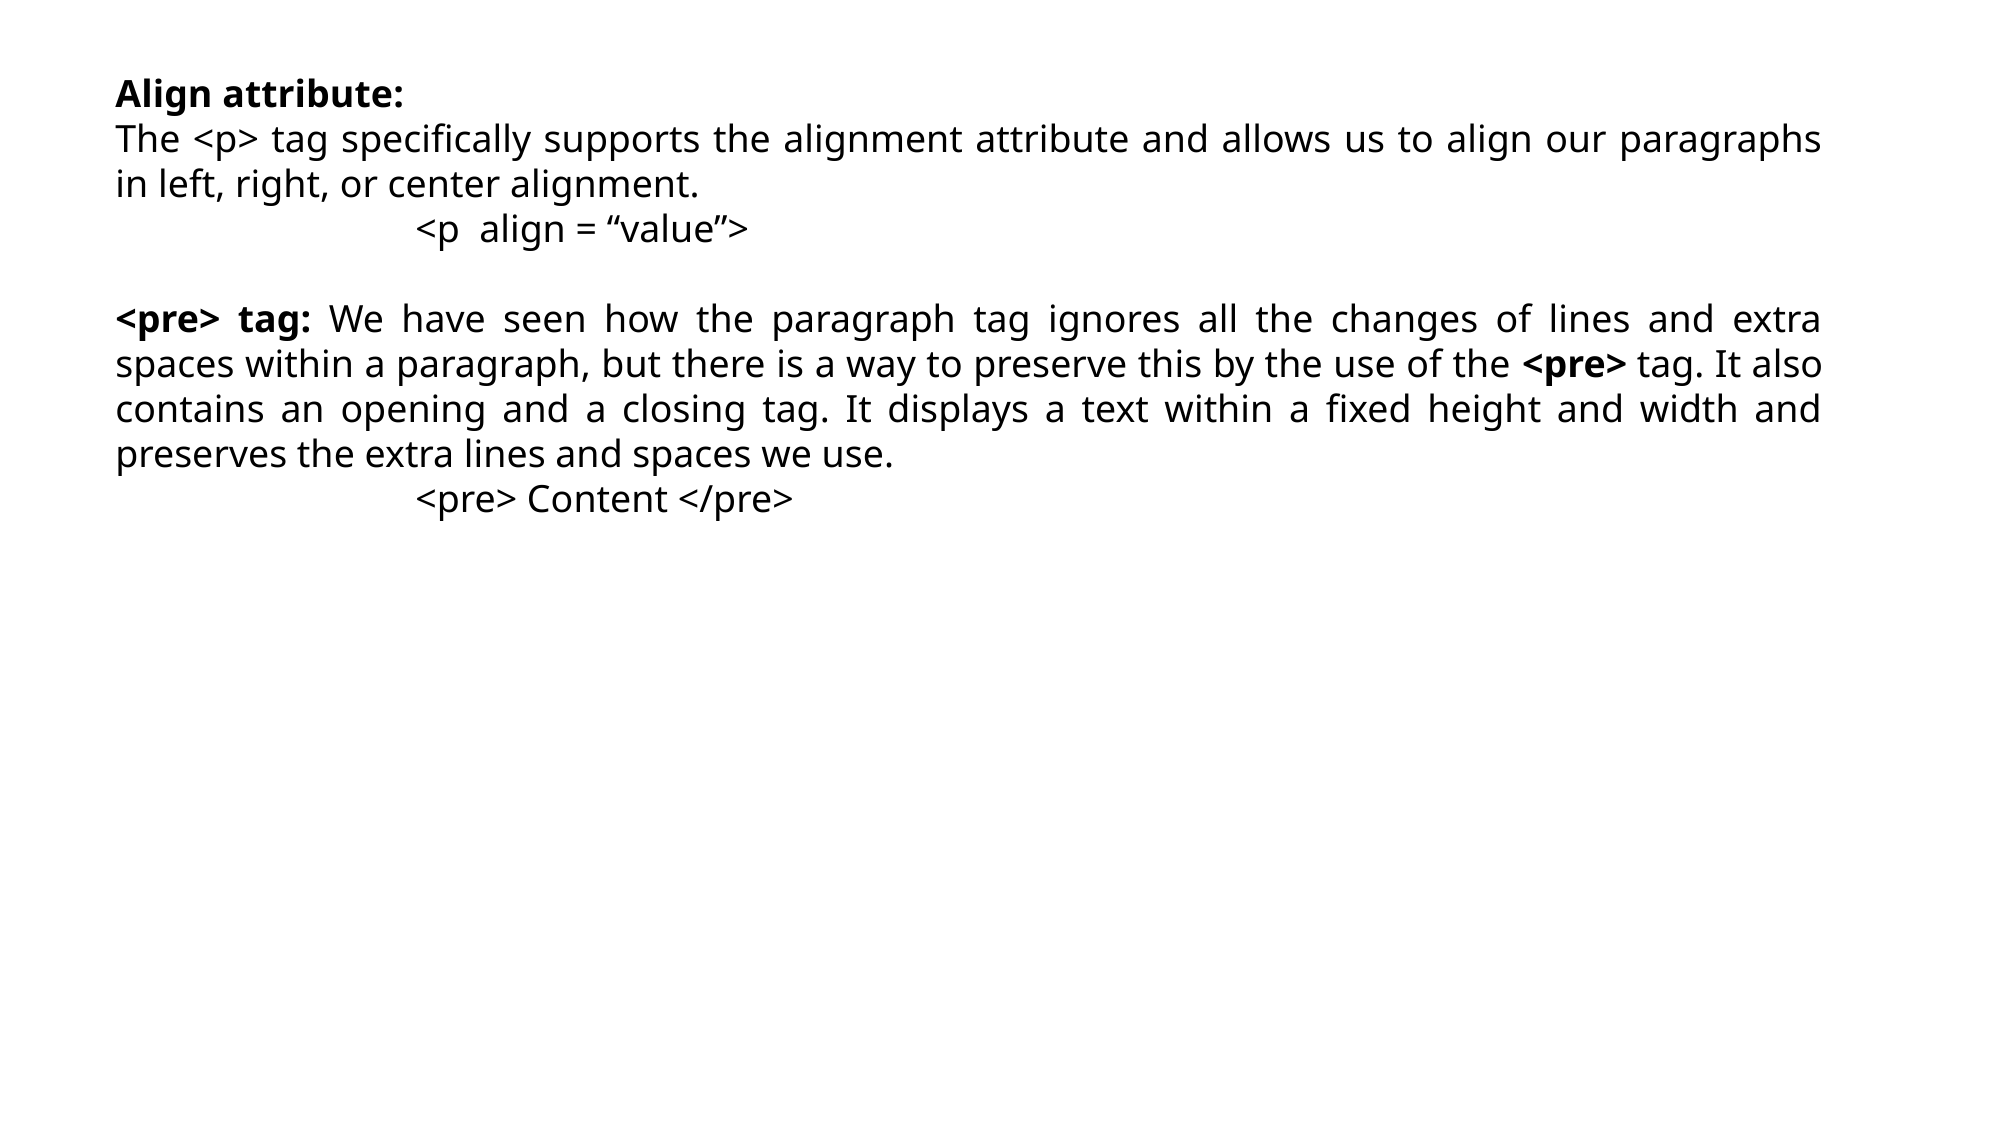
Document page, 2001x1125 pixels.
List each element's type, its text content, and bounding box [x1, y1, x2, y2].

text_box Align attribute: The <p> tag specifically supports the alignment attribute and allows us to align our paragraphs in left, right, or center alignment. <p align = “value”> <pre> tag: We have seen how the paragraph tag ignores all the changes of lines and extra spaces within a paragraph, but there is a way to preserve this by the use of the <pre> tag. It also contains an opening and a closing tag. It displays a text within a fixed height and width and preserves the extra lines and spaces we use. <pre> Content </pre> [100, 62, 1839, 572]
